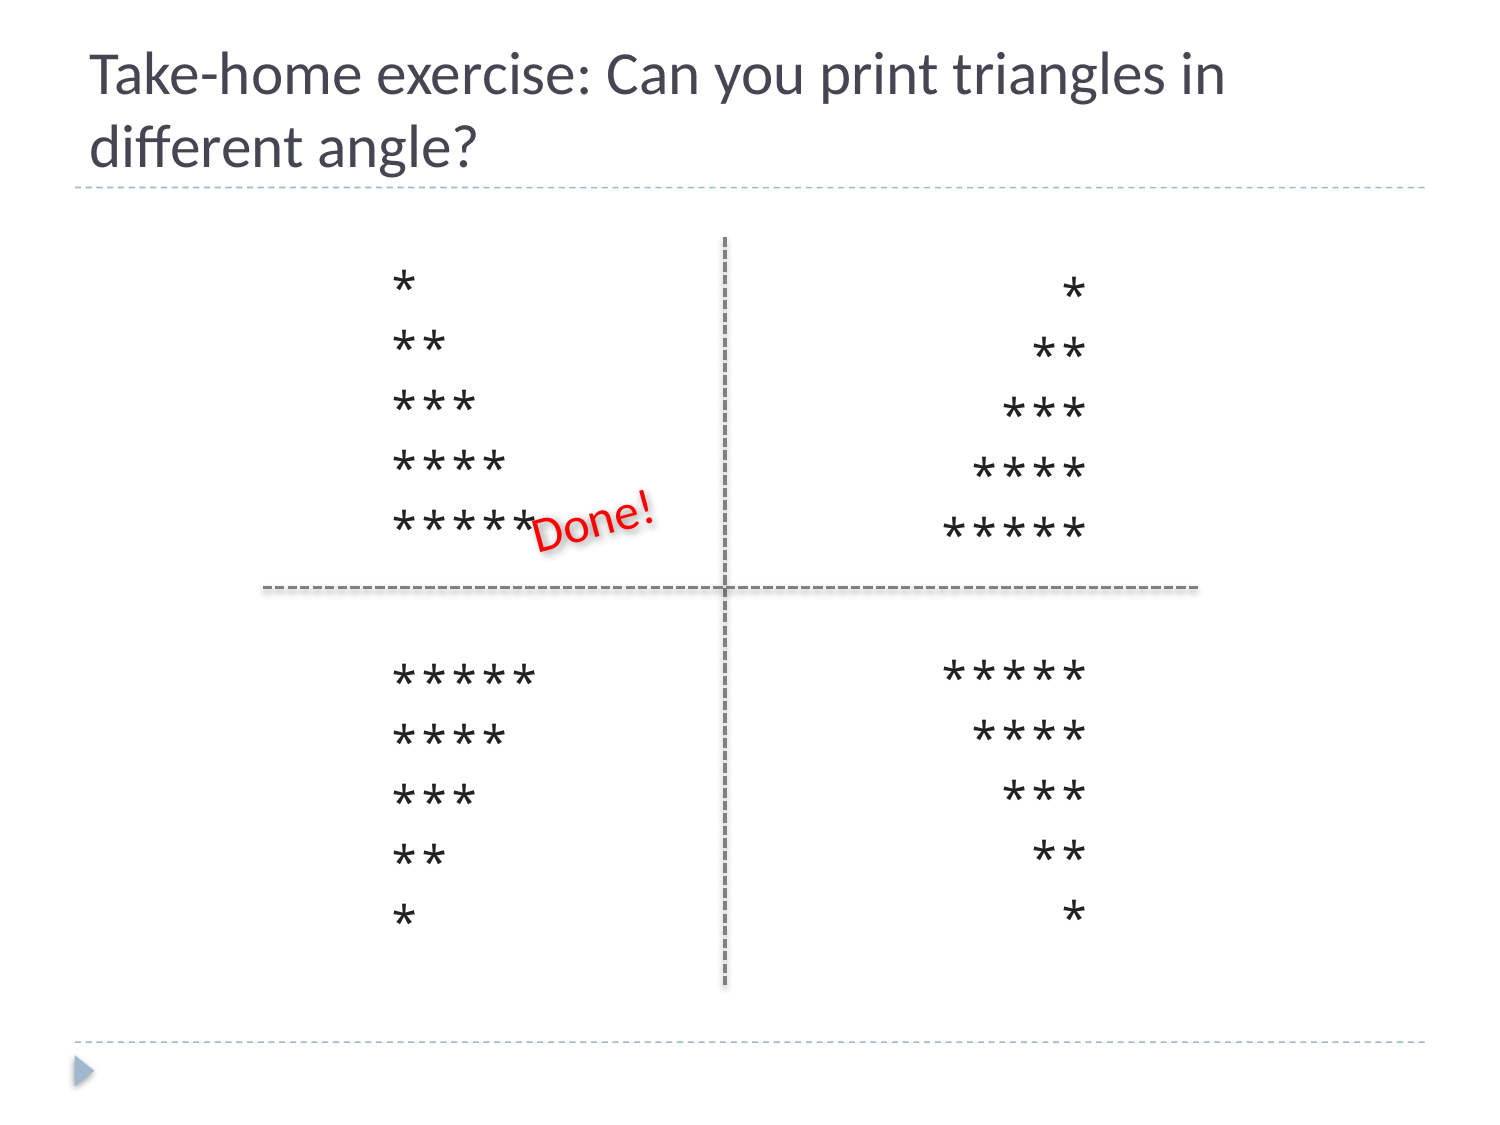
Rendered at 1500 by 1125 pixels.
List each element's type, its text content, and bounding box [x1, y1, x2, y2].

text_box * ** *** **** ***** [924, 256, 1125, 572]
title Take-home exercise: Can you print triangles in different angle? [75, 24, 1425, 188]
text_box Done! [508, 461, 678, 575]
text_box ***** **** *** ** * [924, 639, 1125, 955]
text_box * ** *** **** ***** [375, 249, 575, 565]
text_box ***** **** *** ** * [375, 644, 575, 960]
